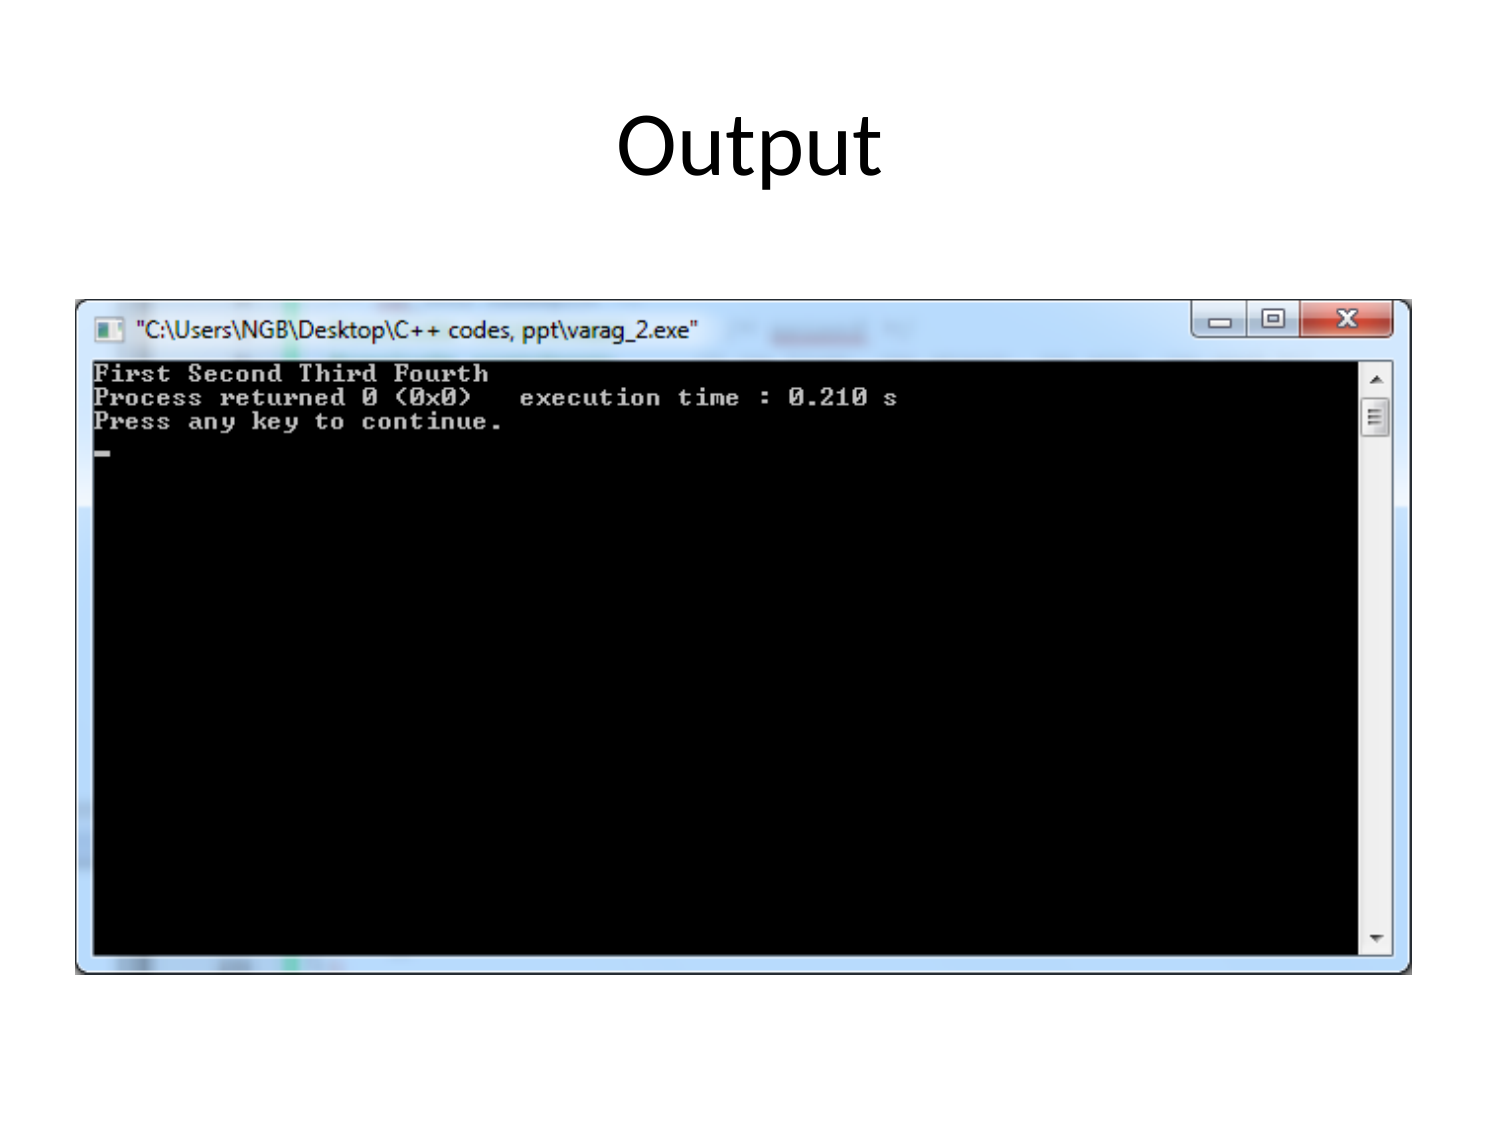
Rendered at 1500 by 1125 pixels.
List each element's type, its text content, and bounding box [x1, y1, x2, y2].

title Output [75, 45, 1425, 233]
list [74, 299, 1412, 976]
